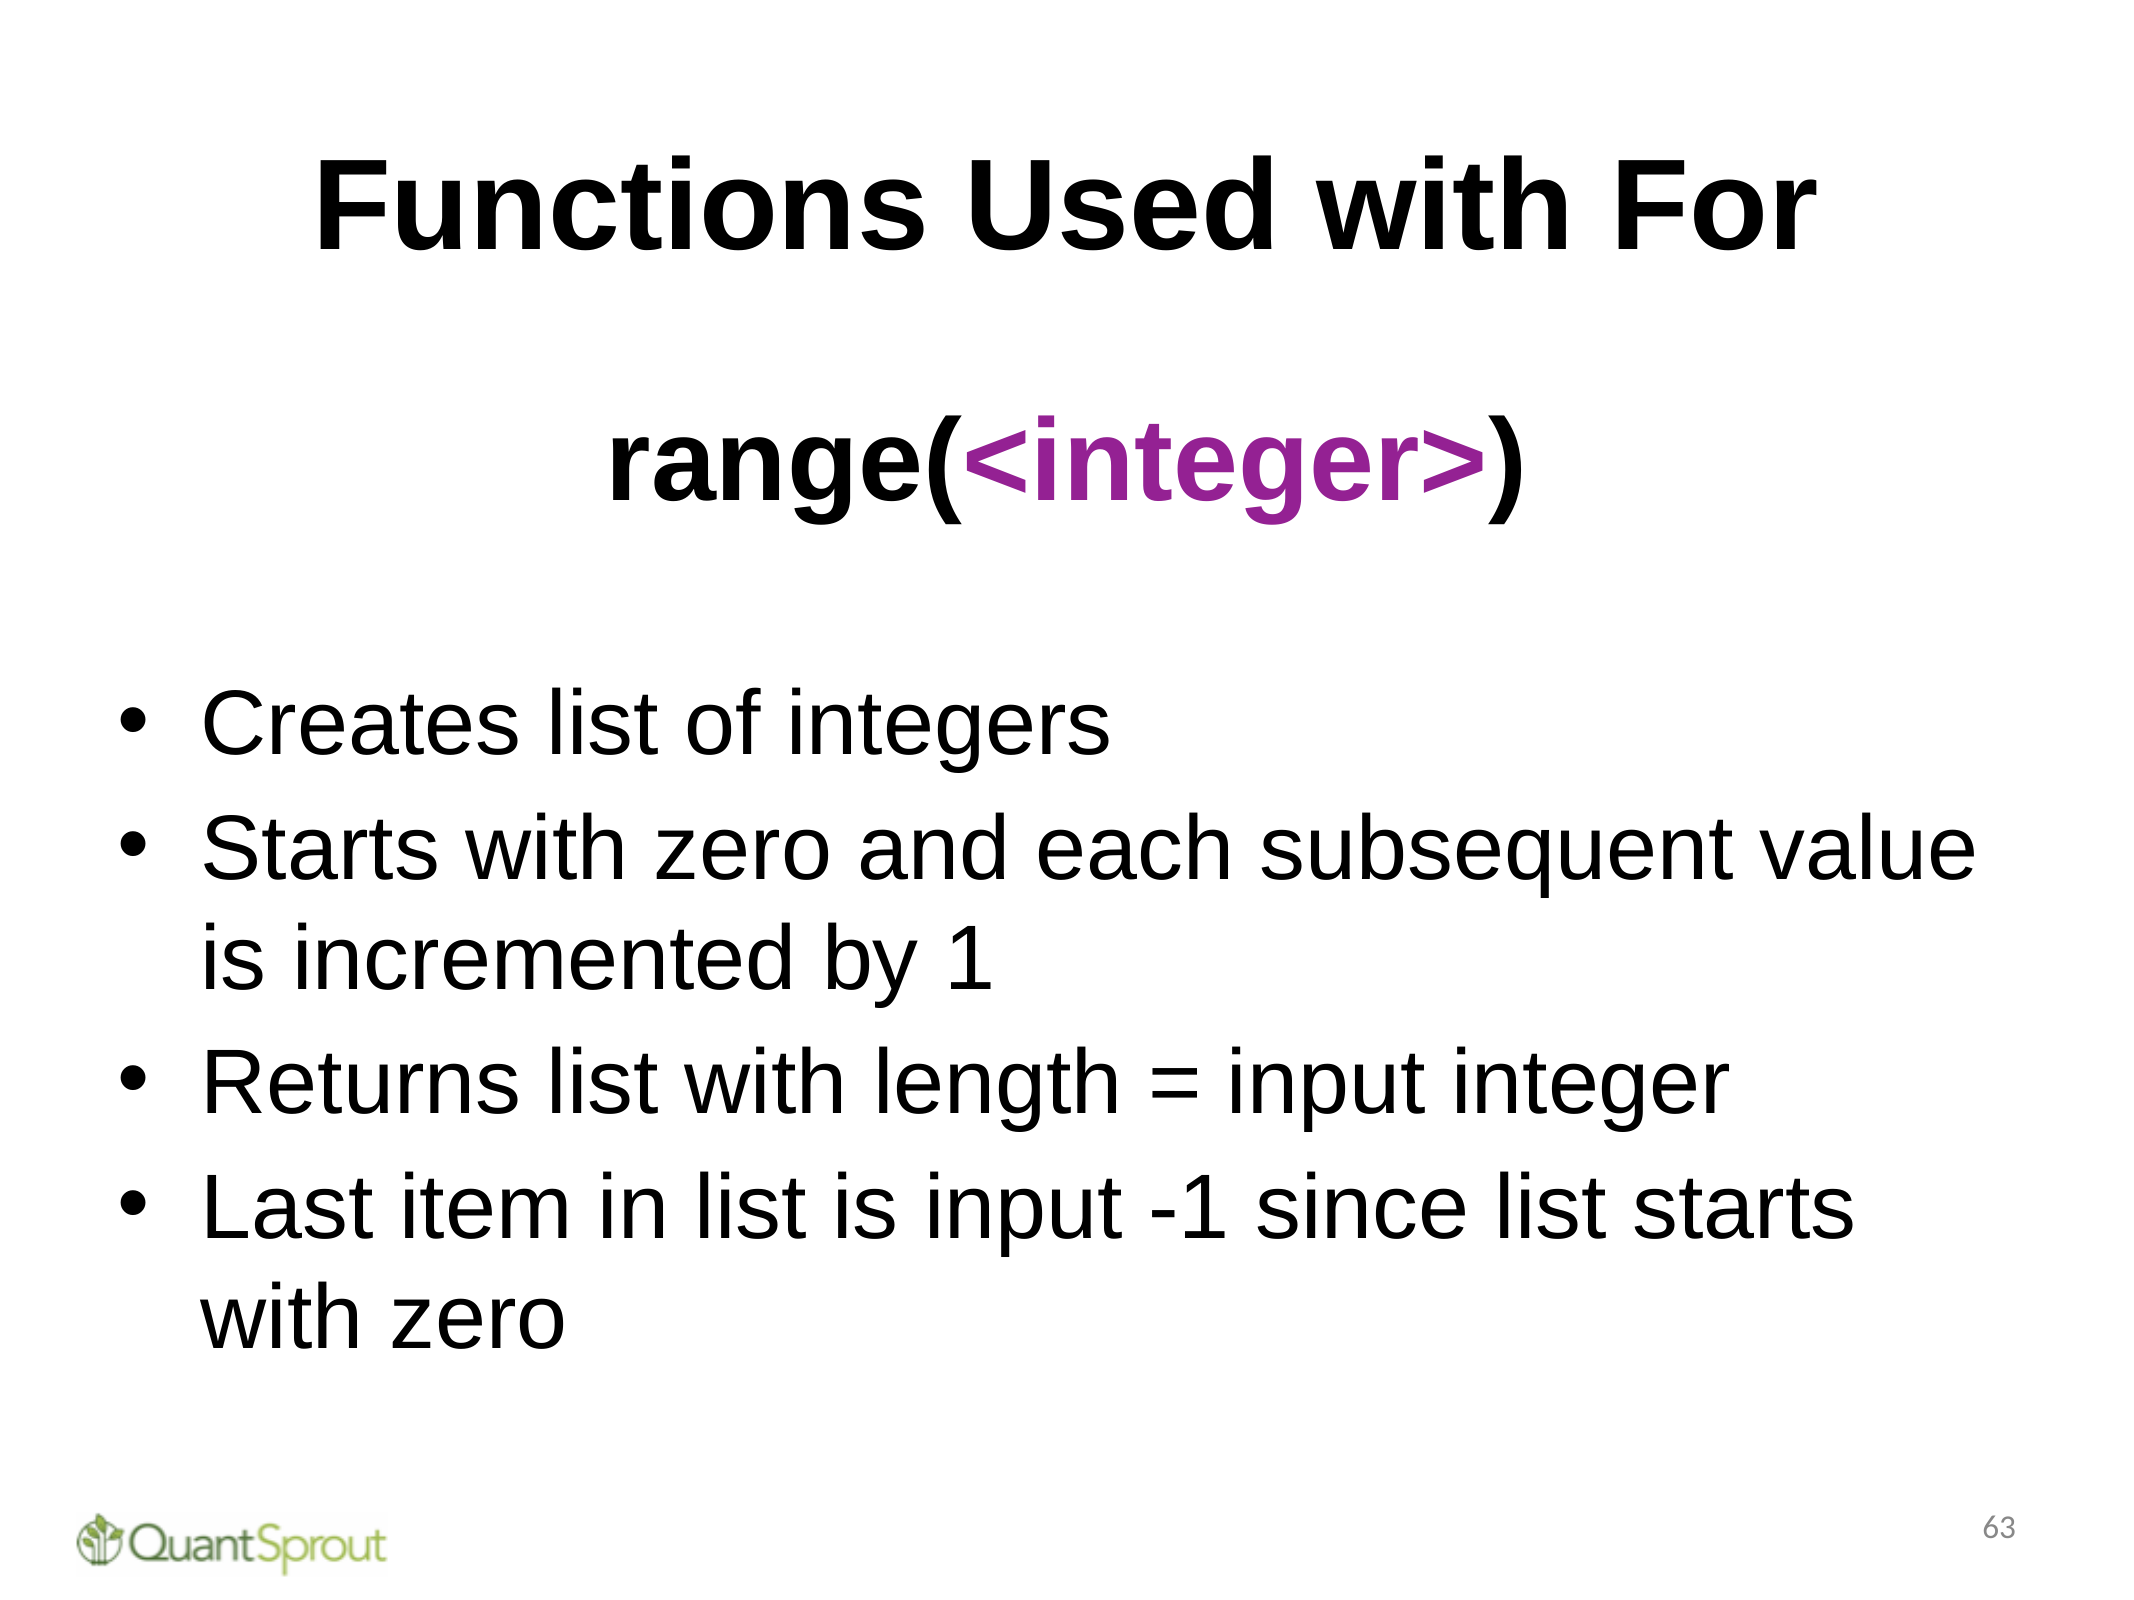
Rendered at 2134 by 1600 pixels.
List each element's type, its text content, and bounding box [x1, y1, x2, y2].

list range(<integer>) Creates list of integers Starts with zero and each subsequent value is incremented by 1 Returns list with length = input integer Last item in list is input -1 since list starts with zero [106, 372, 2028, 1600]
picture [67, 1495, 106, 1581]
slide_number 63 [1528, 1494, 2028, 1557]
title Functions Used with For [106, 20, 2028, 372]
